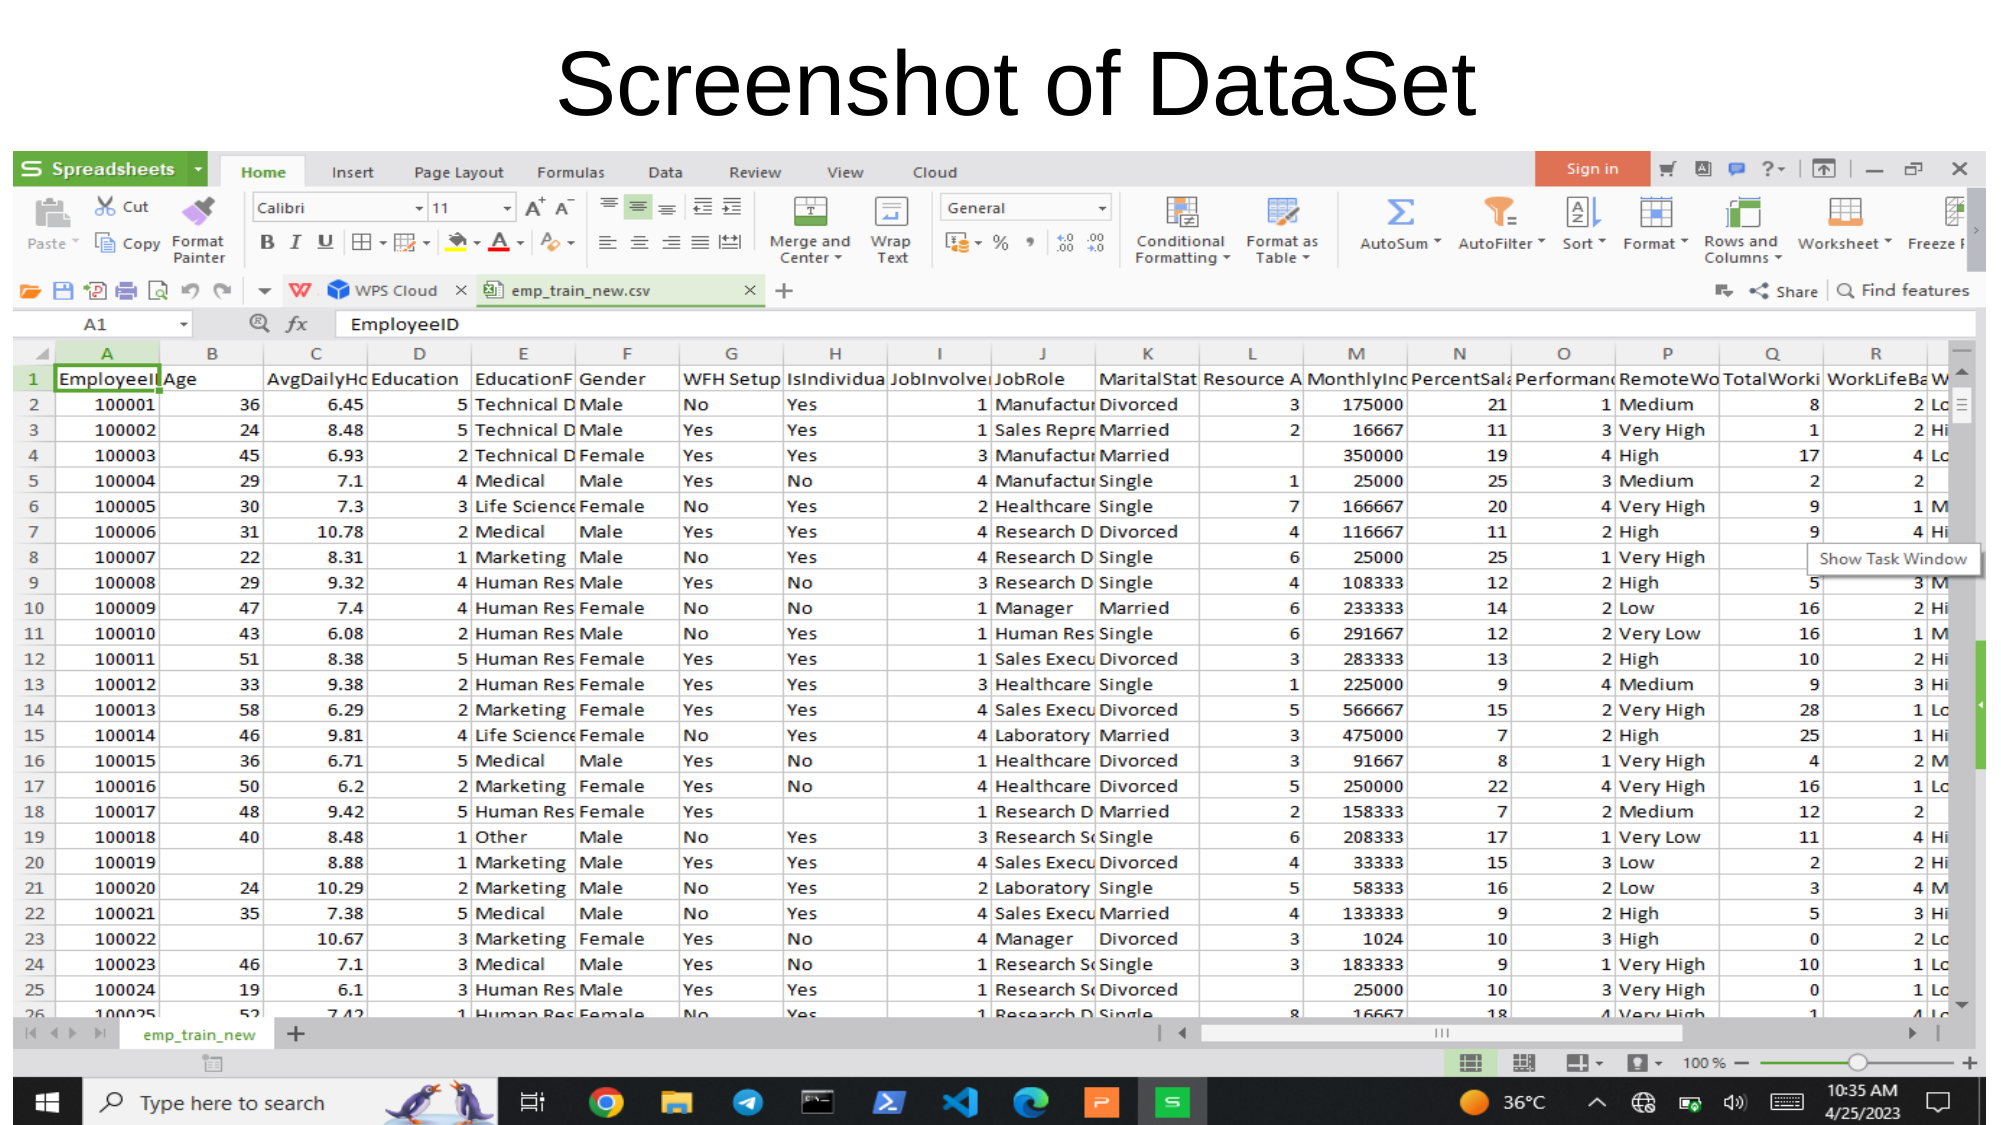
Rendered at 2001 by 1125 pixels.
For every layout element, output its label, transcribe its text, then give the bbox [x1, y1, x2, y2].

title Screenshot of DataSet [116, 0, 1917, 151]
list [13, 151, 1986, 1125]
